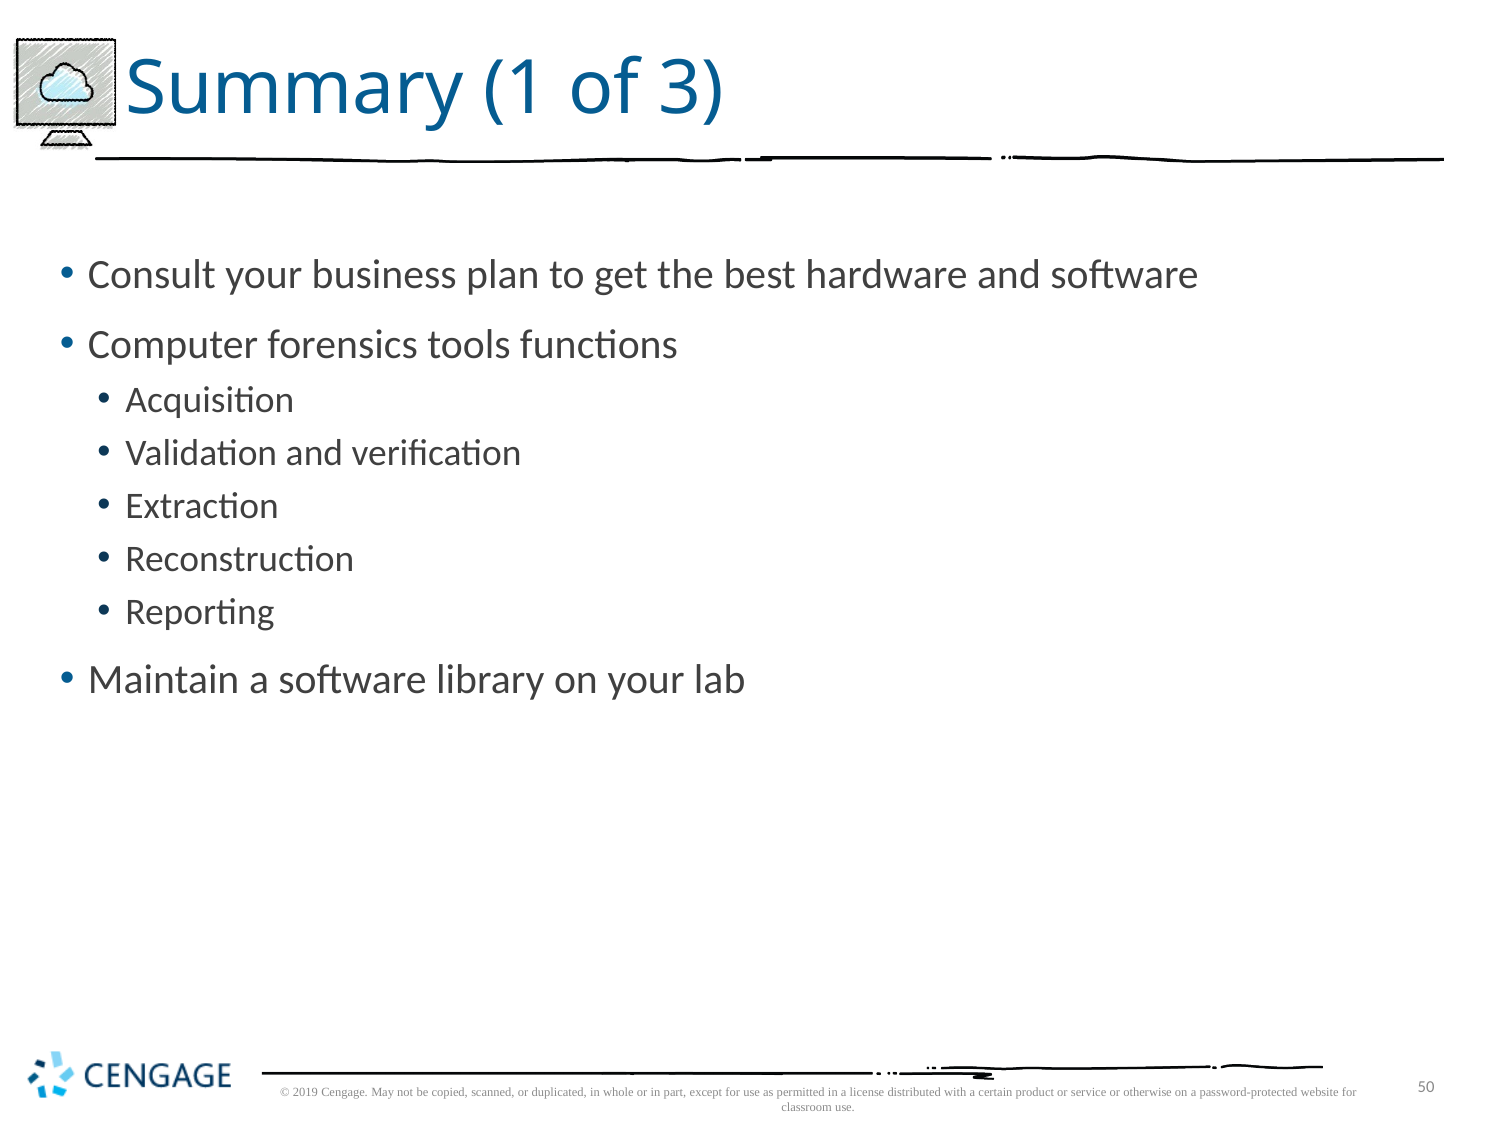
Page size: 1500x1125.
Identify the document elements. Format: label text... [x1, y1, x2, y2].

list Consult your business plan to get the best hardware and software Computer forensics tools functions Acquisition Validation and verification Extraction Reconstruction Reporting Maintain a software library on your lab [59, 252, 1441, 490]
picture [7, 1037, 244, 1111]
picture [95, 155, 1444, 163]
title Summary (1 of 3) [125, 52, 1442, 130]
picture [12, 36, 117, 151]
picture [261, 1064, 1323, 1079]
footer © 2019 Cengage. May not be copied, scanned, or duplicated, in whole or in part, except for use as permitted in a license distributed with a certain product or service or otherwise on a password-protected website for classroom use. [261, 1079, 1375, 1120]
